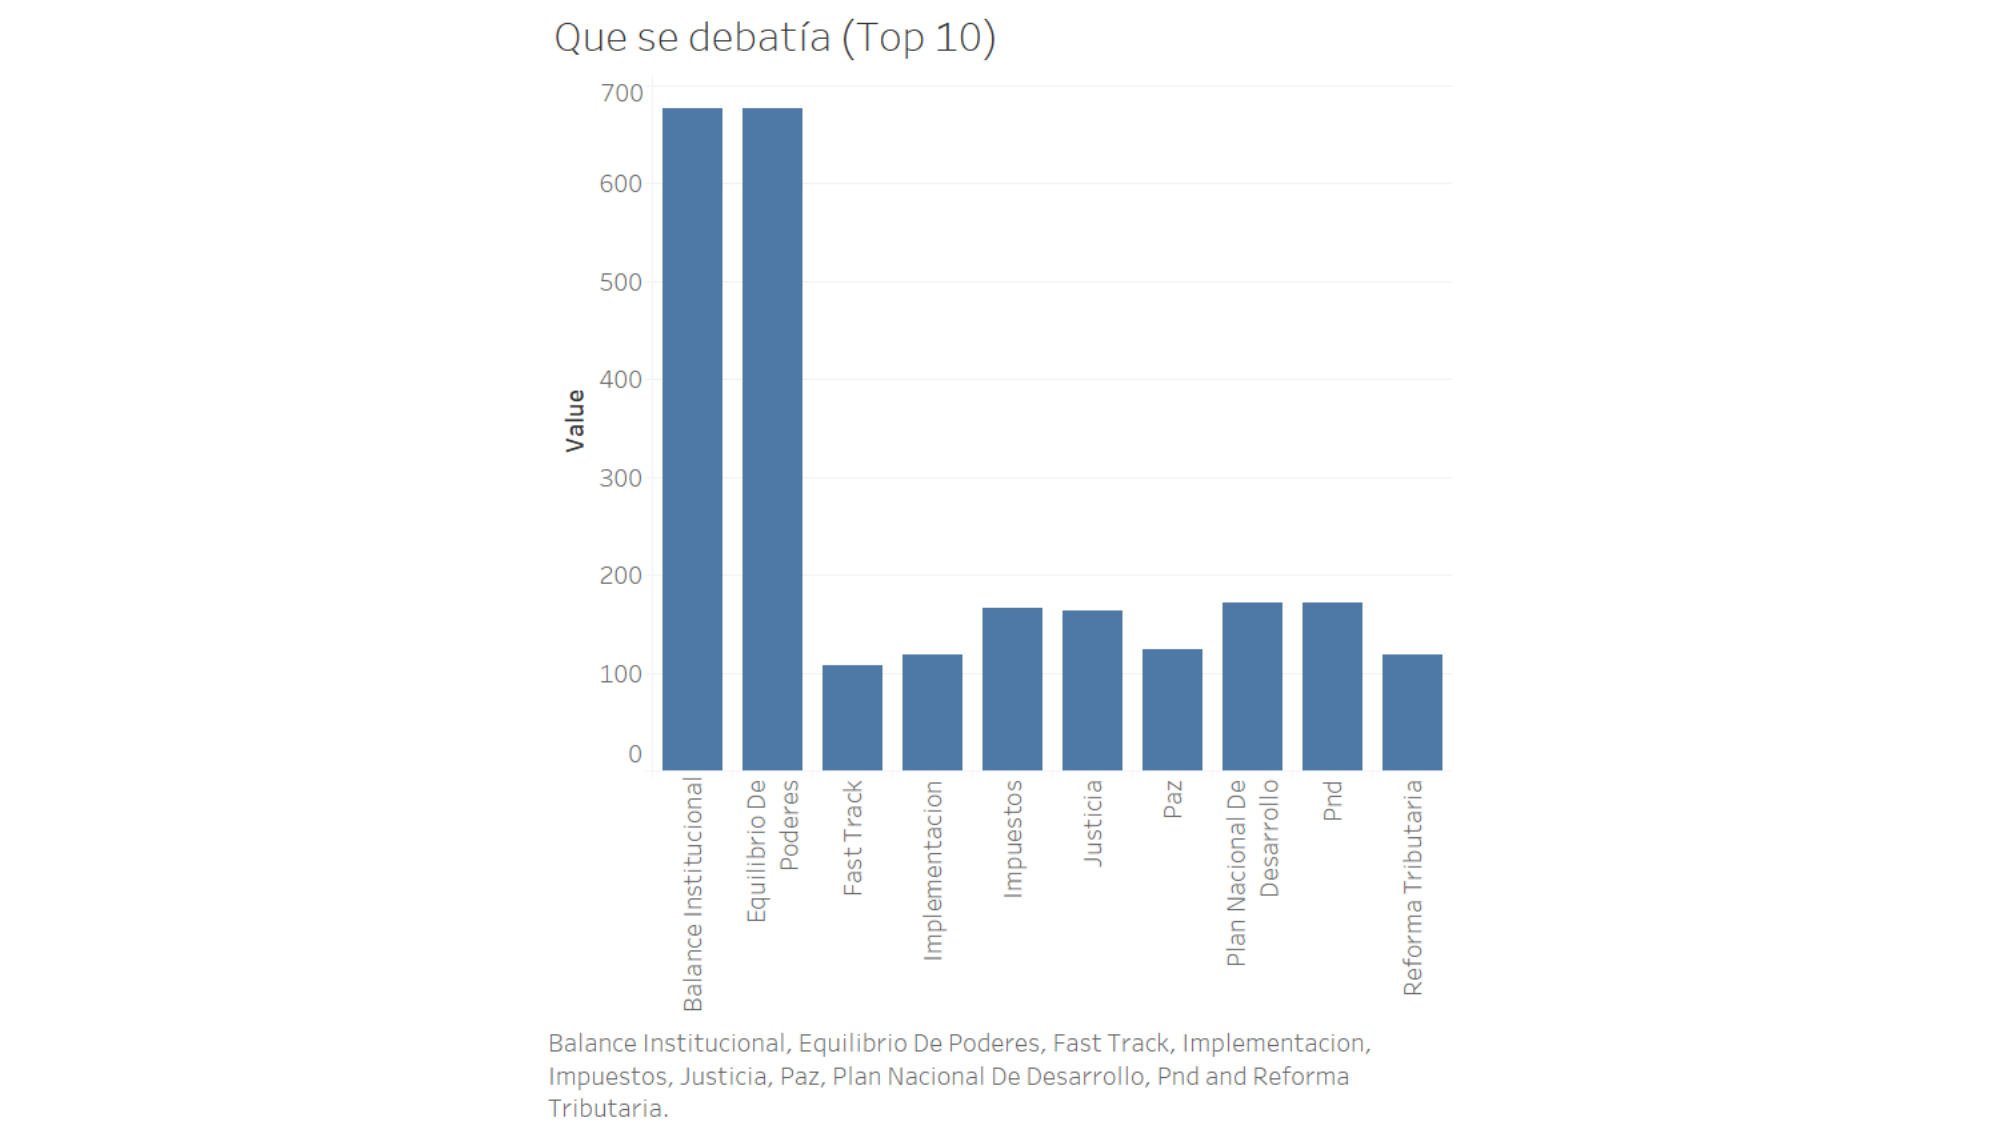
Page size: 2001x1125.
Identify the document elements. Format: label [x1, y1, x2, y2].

picture [548, 0, 1452, 1125]
